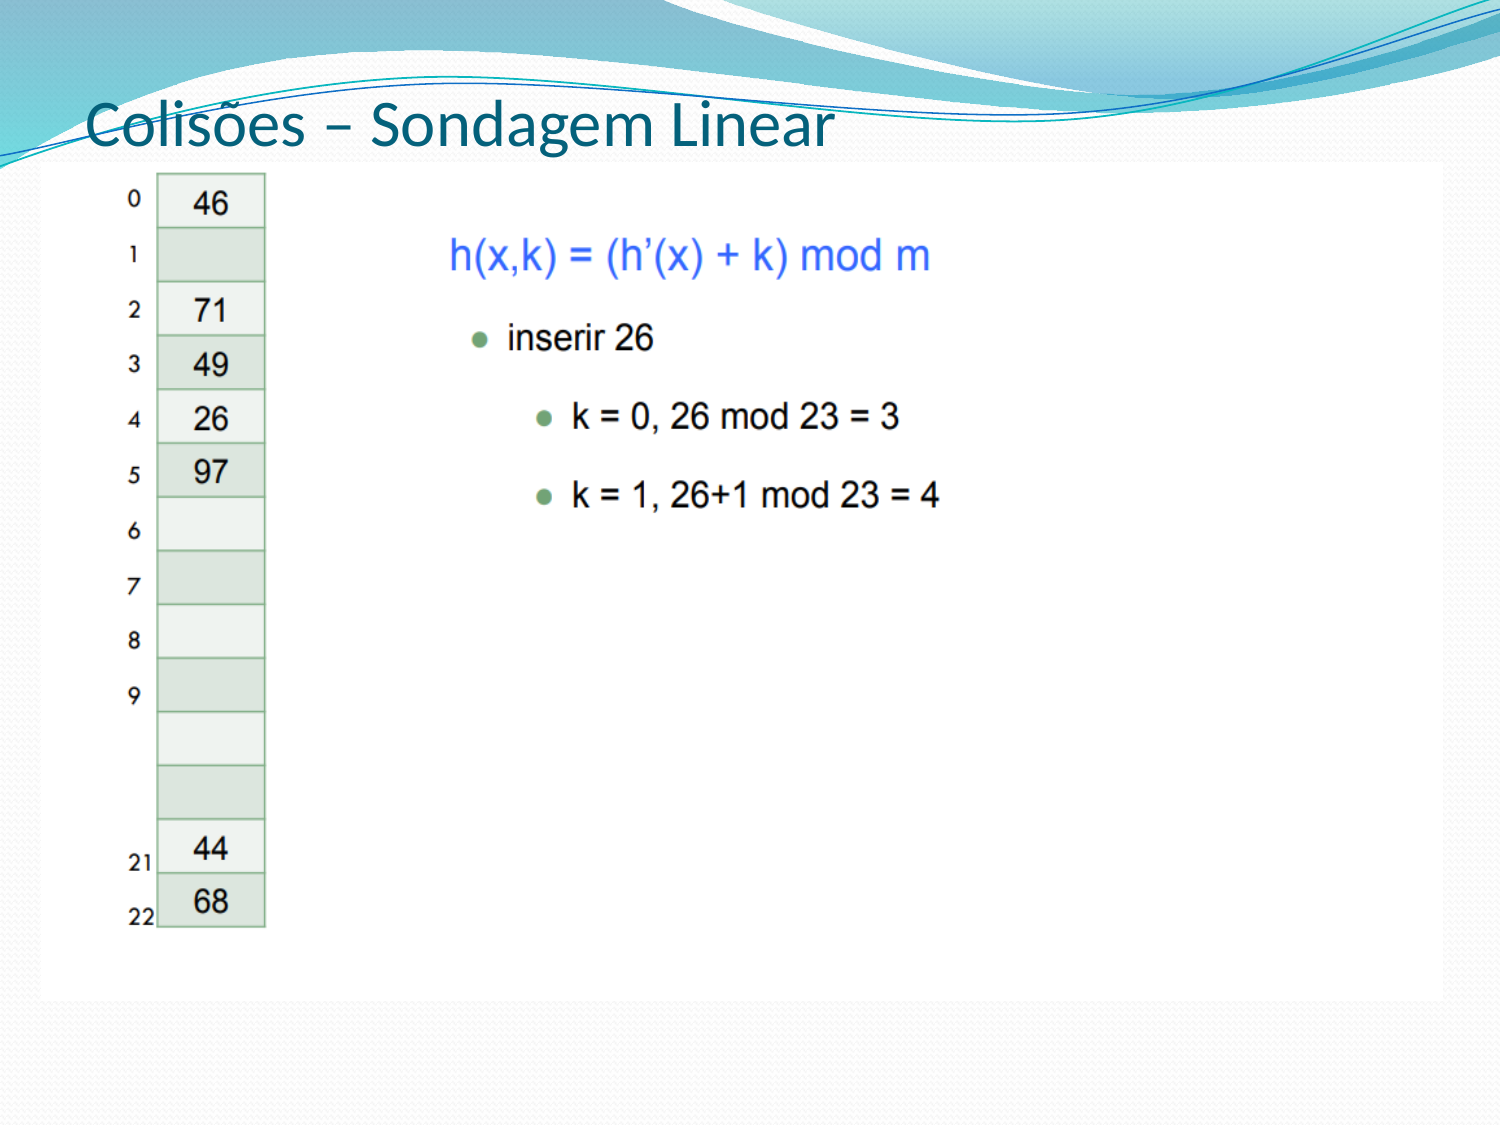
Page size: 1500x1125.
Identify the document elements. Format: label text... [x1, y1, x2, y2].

picture [40, 162, 1444, 1001]
title Colisões – Sondagem Linear [85, 19, 1436, 160]
